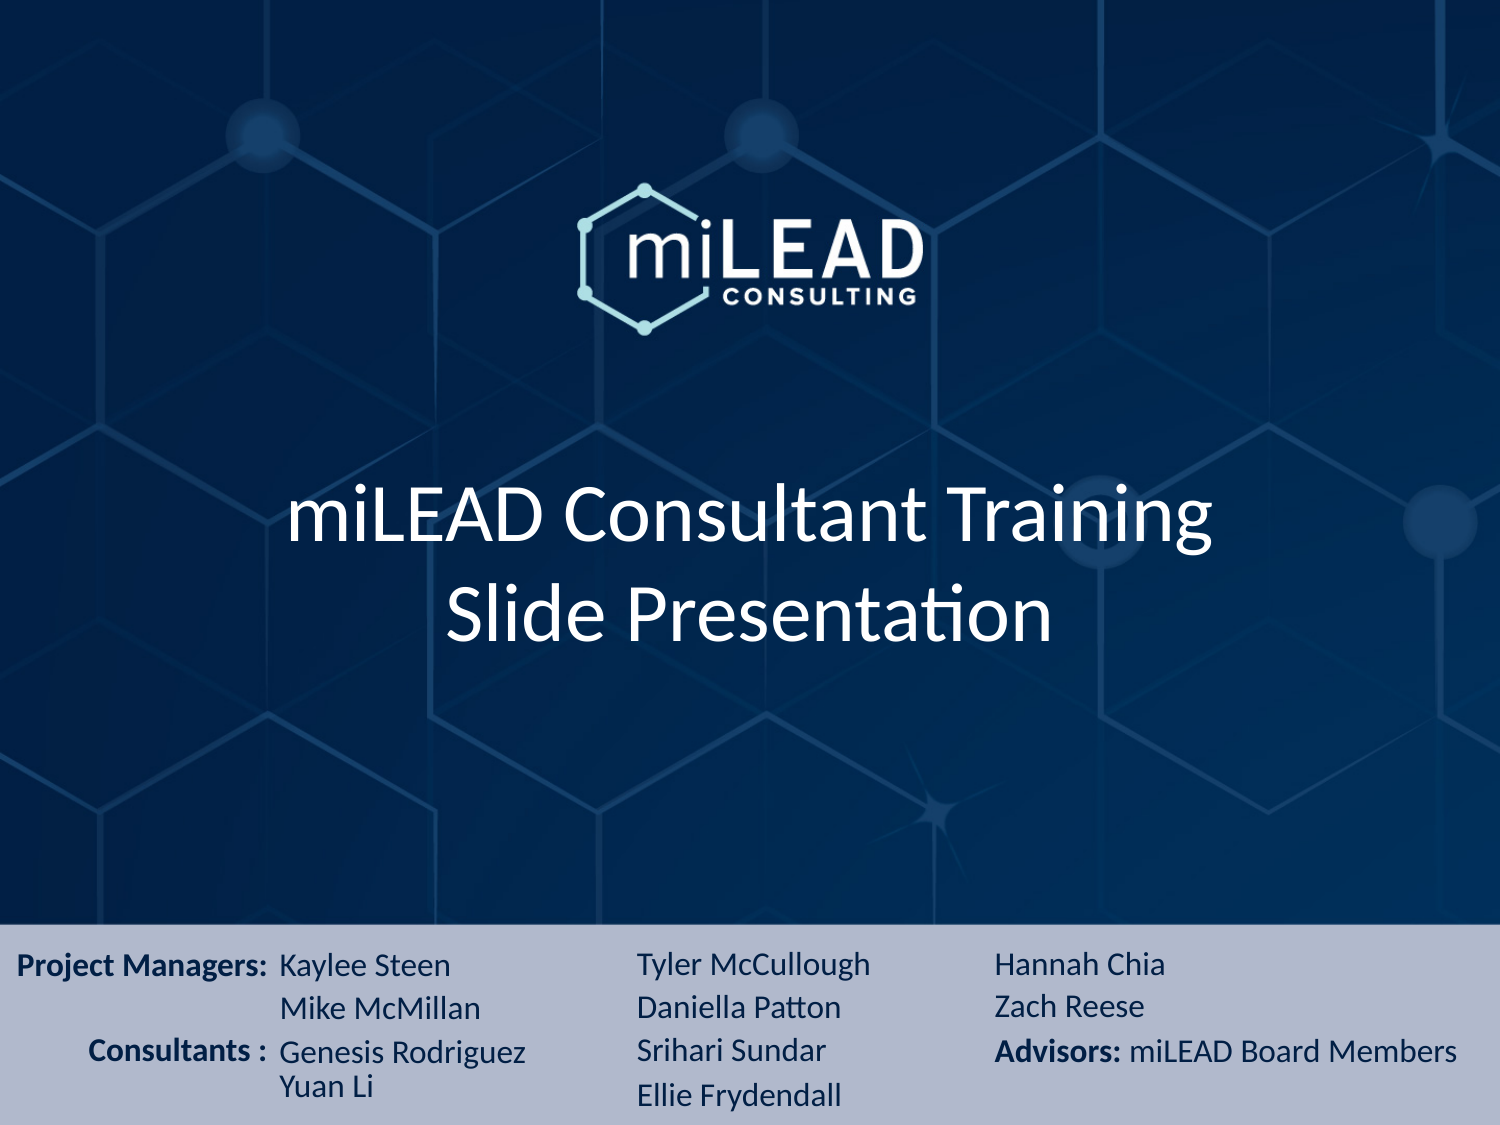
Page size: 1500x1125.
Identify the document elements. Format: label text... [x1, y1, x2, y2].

list Kaylee Steen [264, 941, 621, 984]
text_box Tyler McCullough [621, 940, 980, 984]
picture [0, 0, 1500, 1027]
text_box Daniella Patton [621, 983, 1100, 1026]
text_box Genesis Rodriguez [283, 1028, 743, 1062]
text_box Ellie Frydendall [621, 1071, 1100, 1115]
list Advisors: miLEAD Board Members [1100, 1027, 1500, 1072]
text_box [264, 985, 743, 1028]
title miLEAD Consultant Training Slide Presentation [72, 450, 1428, 669]
list Hannah Chia [980, 940, 1458, 982]
text_box Yuan Li [264, 1062, 743, 1107]
picture [0, 1072, 1500, 1125]
text_box Consultants : [0, 1019, 283, 1078]
list Zach Reese [980, 982, 1458, 1027]
text_box Srihari Sundar [743, 1026, 1100, 1071]
